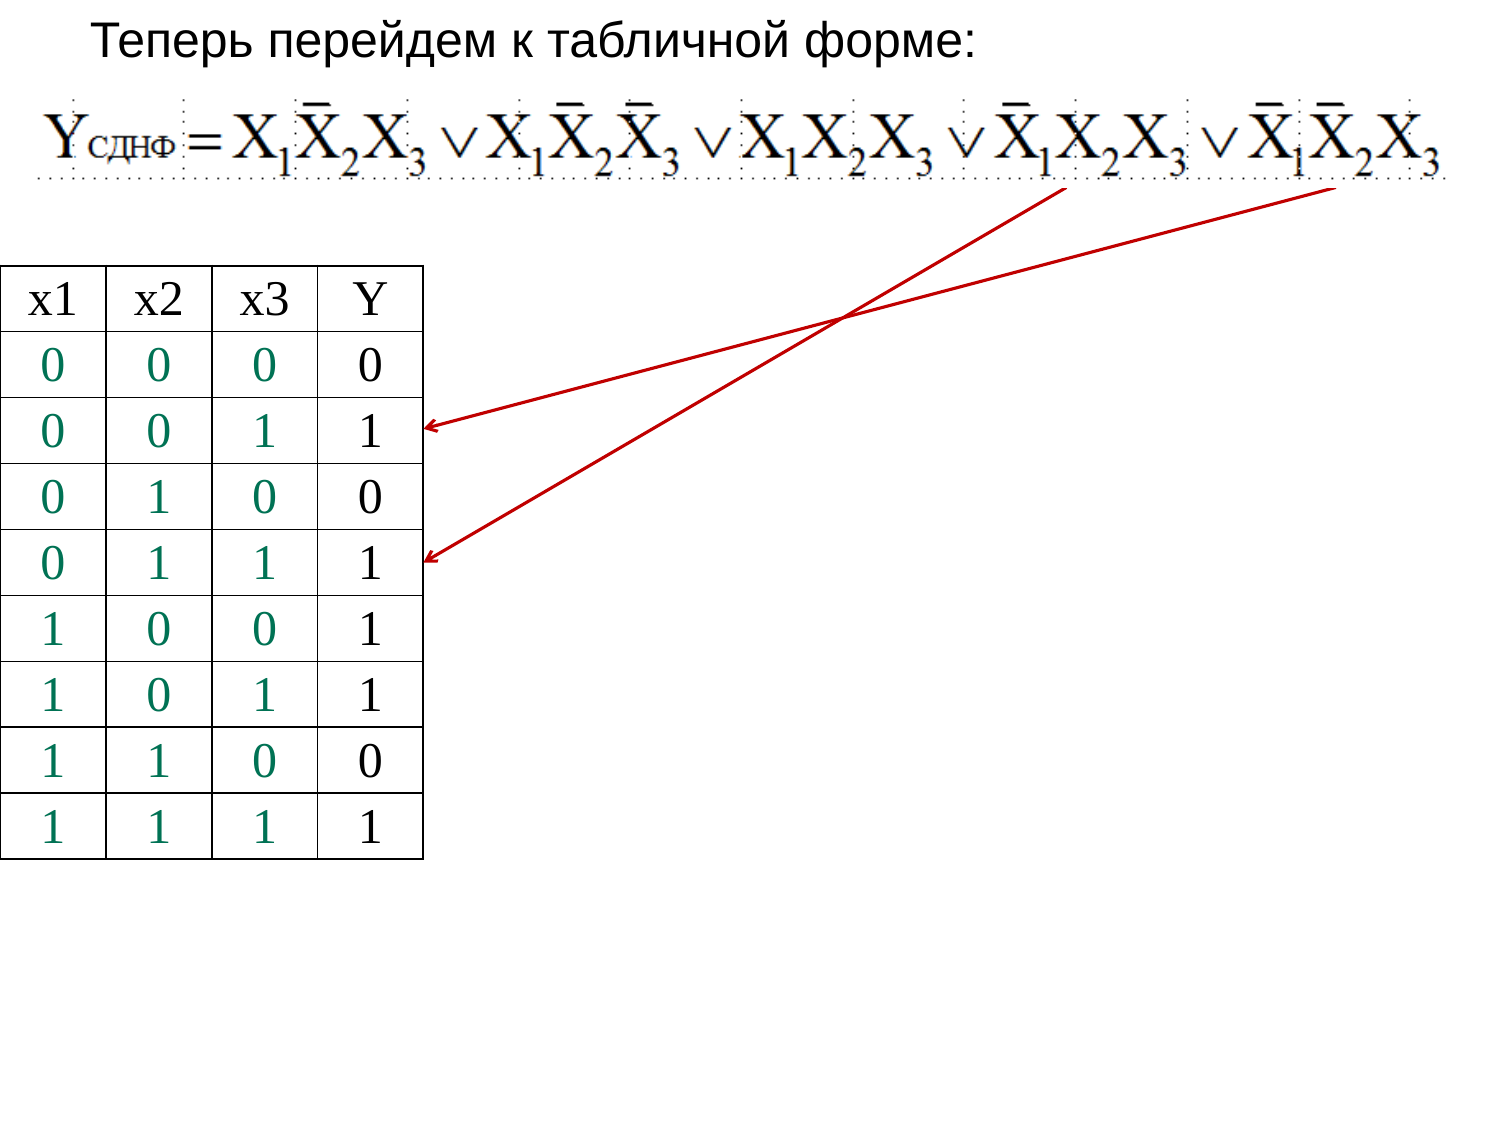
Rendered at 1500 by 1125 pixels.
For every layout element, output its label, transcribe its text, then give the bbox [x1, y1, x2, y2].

table_cell 0 [213, 728, 317, 792]
table_cell 1 [1, 728, 105, 792]
table_header Y [318, 267, 415, 331]
table_cell 1 [213, 794, 317, 858]
table_cell 1 [1, 596, 105, 661]
table_header x2 [107, 267, 211, 331]
table_cell 1 [318, 398, 416, 463]
table_cell 1 [318, 794, 422, 858]
table_cell 0 [107, 398, 211, 463]
table_cell 1 [318, 530, 422, 595]
table_cell 0 [107, 332, 211, 397]
table_cell 0 [107, 596, 211, 661]
table_cell 1 [213, 530, 317, 595]
text_box Теперь перейдем к табличной форме: [0, 1, 1500, 75]
table_cell 1 [318, 662, 422, 726]
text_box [1073, 198, 1337, 430]
table_cell 0 [1, 530, 105, 595]
table_cell 1 [107, 464, 211, 529]
table_cell 0 [213, 596, 317, 661]
table_cell 0 [1, 332, 105, 397]
table_cell 0 [318, 464, 416, 529]
picture [34, 93, 1447, 188]
table_cell 1 [1, 794, 105, 858]
table_cell 0 [318, 728, 422, 792]
table_cell 0 [107, 662, 211, 726]
table_cell 0 [213, 464, 317, 529]
table_cell 1 [107, 530, 211, 595]
table_cell 1 [318, 596, 422, 661]
table_cell 1 [1, 662, 105, 726]
table_cell 0 [1, 464, 105, 529]
table_header x3 [213, 267, 317, 331]
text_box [422, 198, 1067, 563]
table_cell 0 [1, 398, 105, 463]
table_cell 1 [107, 728, 211, 792]
table_cell 1 [107, 794, 211, 858]
table_cell 0 [213, 332, 317, 397]
table_cell 0 [318, 332, 415, 397]
table_cell 1 [213, 662, 317, 726]
table_header x1 [1, 267, 105, 331]
table_cell 1 [213, 398, 317, 463]
